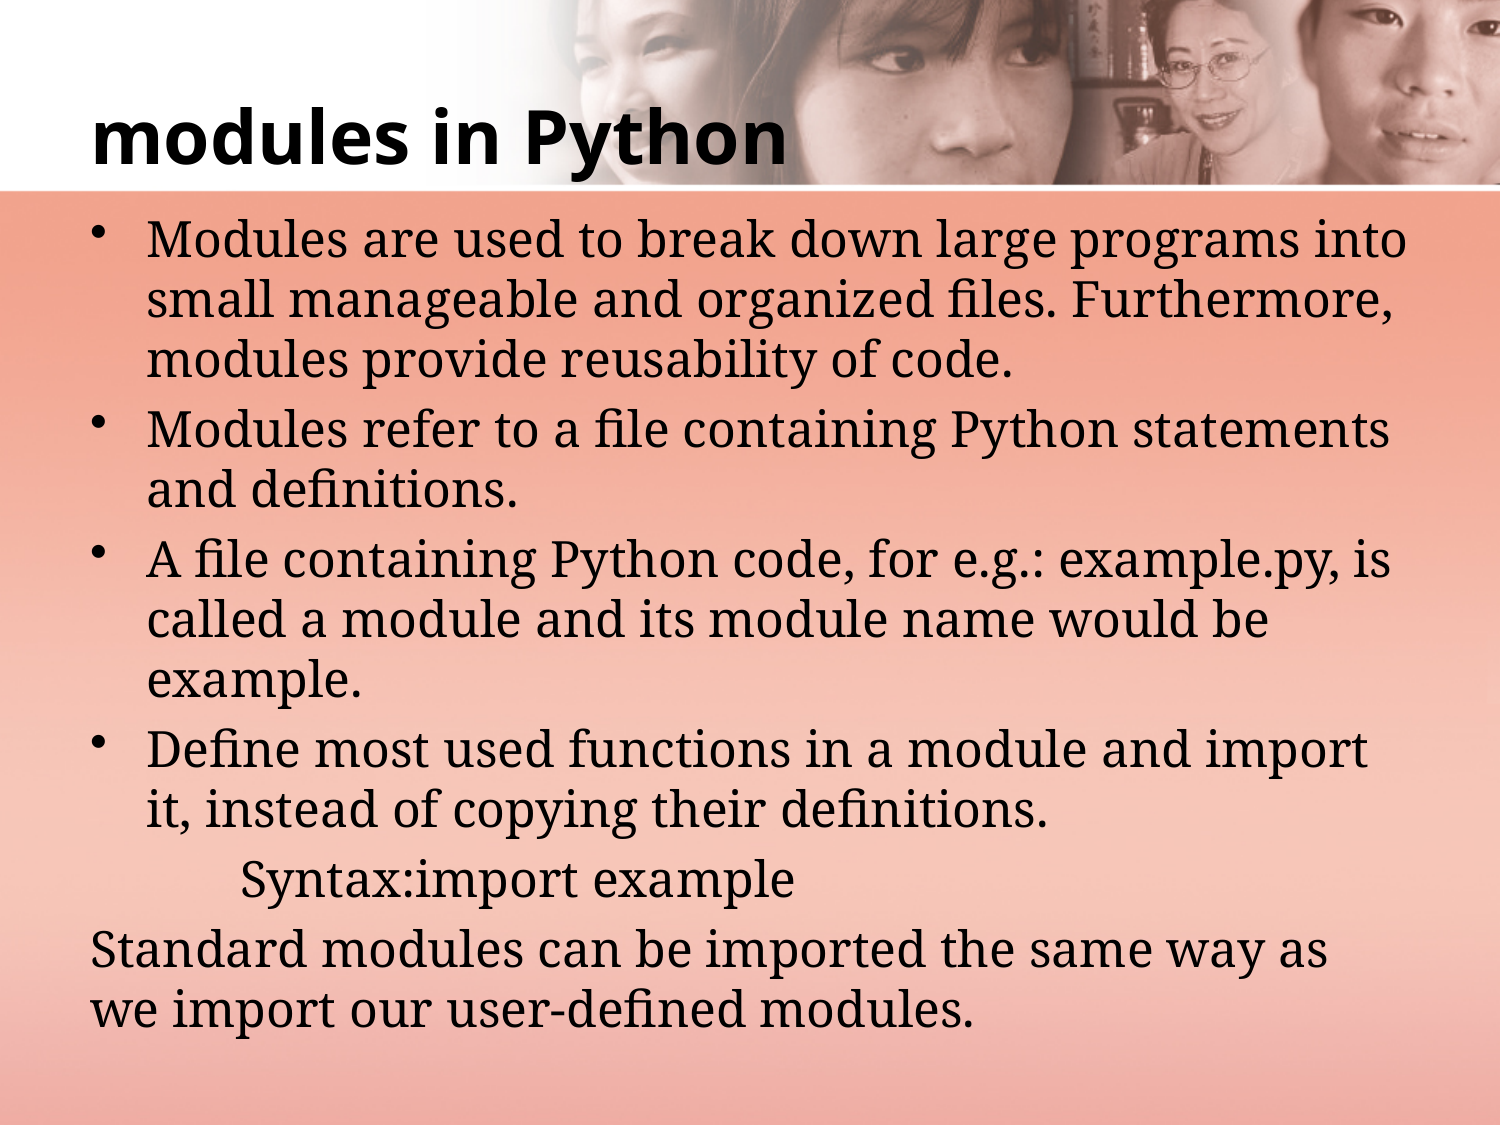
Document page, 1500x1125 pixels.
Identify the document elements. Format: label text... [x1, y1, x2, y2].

picture [0, 0, 1500, 1125]
list Modules are used to break down large programs into small manageable and organized files. Furthermore, modules provide reusability of code. Modules refer to a file containing Python statements and definitions. A file containing Python code, for e.g.: example.py, is called a module and its module name would be example. Define most used functions in a module and import it, instead of copying their definitions. Syntax:import example Standard modules can be imported the same way as we import our user-defined modules. [75, 200, 1425, 1088]
title modules in Python [75, 12, 1188, 188]
